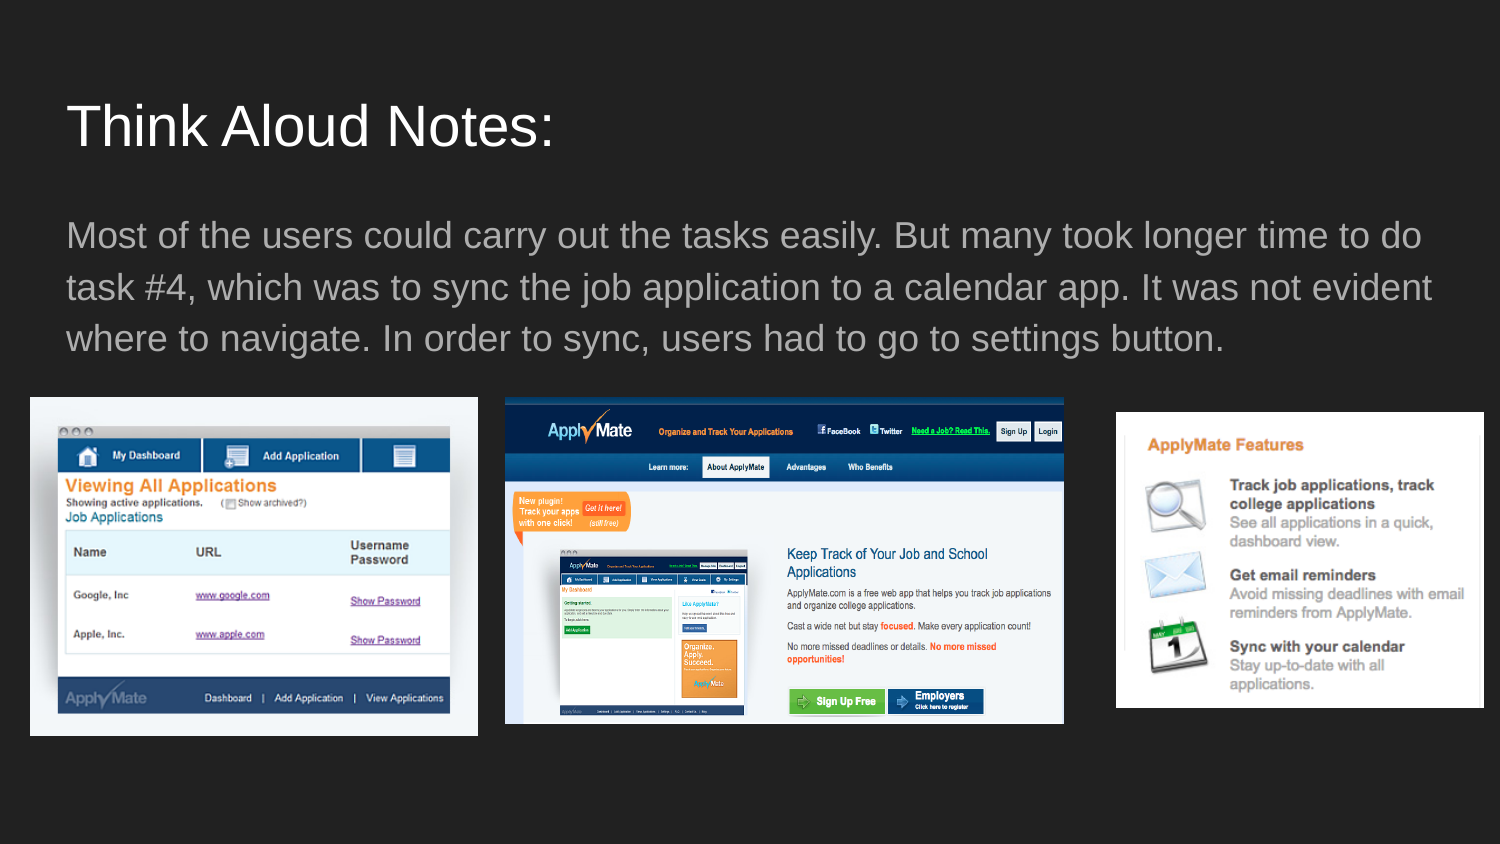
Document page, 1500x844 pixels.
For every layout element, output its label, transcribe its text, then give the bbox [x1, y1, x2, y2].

list Most of the users could carry out the tasks easily. But many took longer time to do task #4, which was to sync the job application to a calendar app. It was not evident where to navigate. In order to sync, users had to go to settings button. [51, 189, 1449, 375]
title Think Aloud Notes: [51, 72, 1449, 167]
picture [1115, 412, 1484, 708]
picture [505, 396, 1065, 724]
picture [30, 396, 479, 736]
